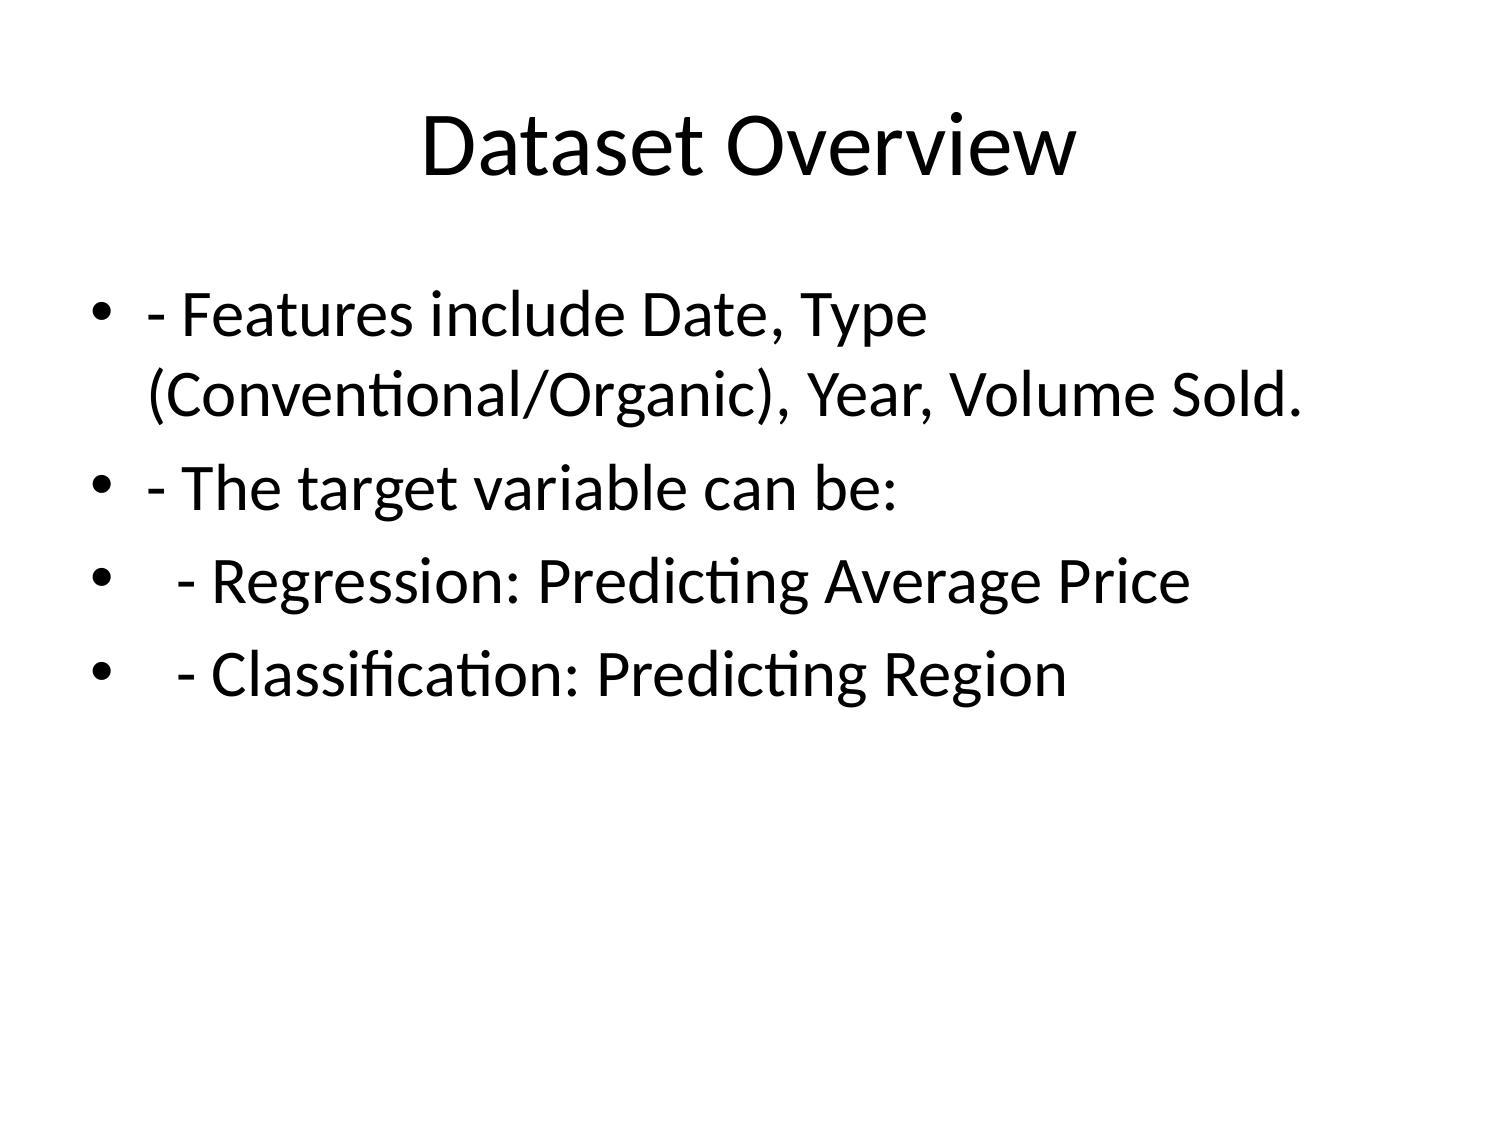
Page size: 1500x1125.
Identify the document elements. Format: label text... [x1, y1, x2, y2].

list - Features include Date, Type (Conventional/Organic), Year, Volume Sold. - The target variable can be: - Regression: Predicting Average Price - Classification: Predicting Region [75, 262, 1425, 1005]
title Dataset Overview [75, 45, 1425, 233]
